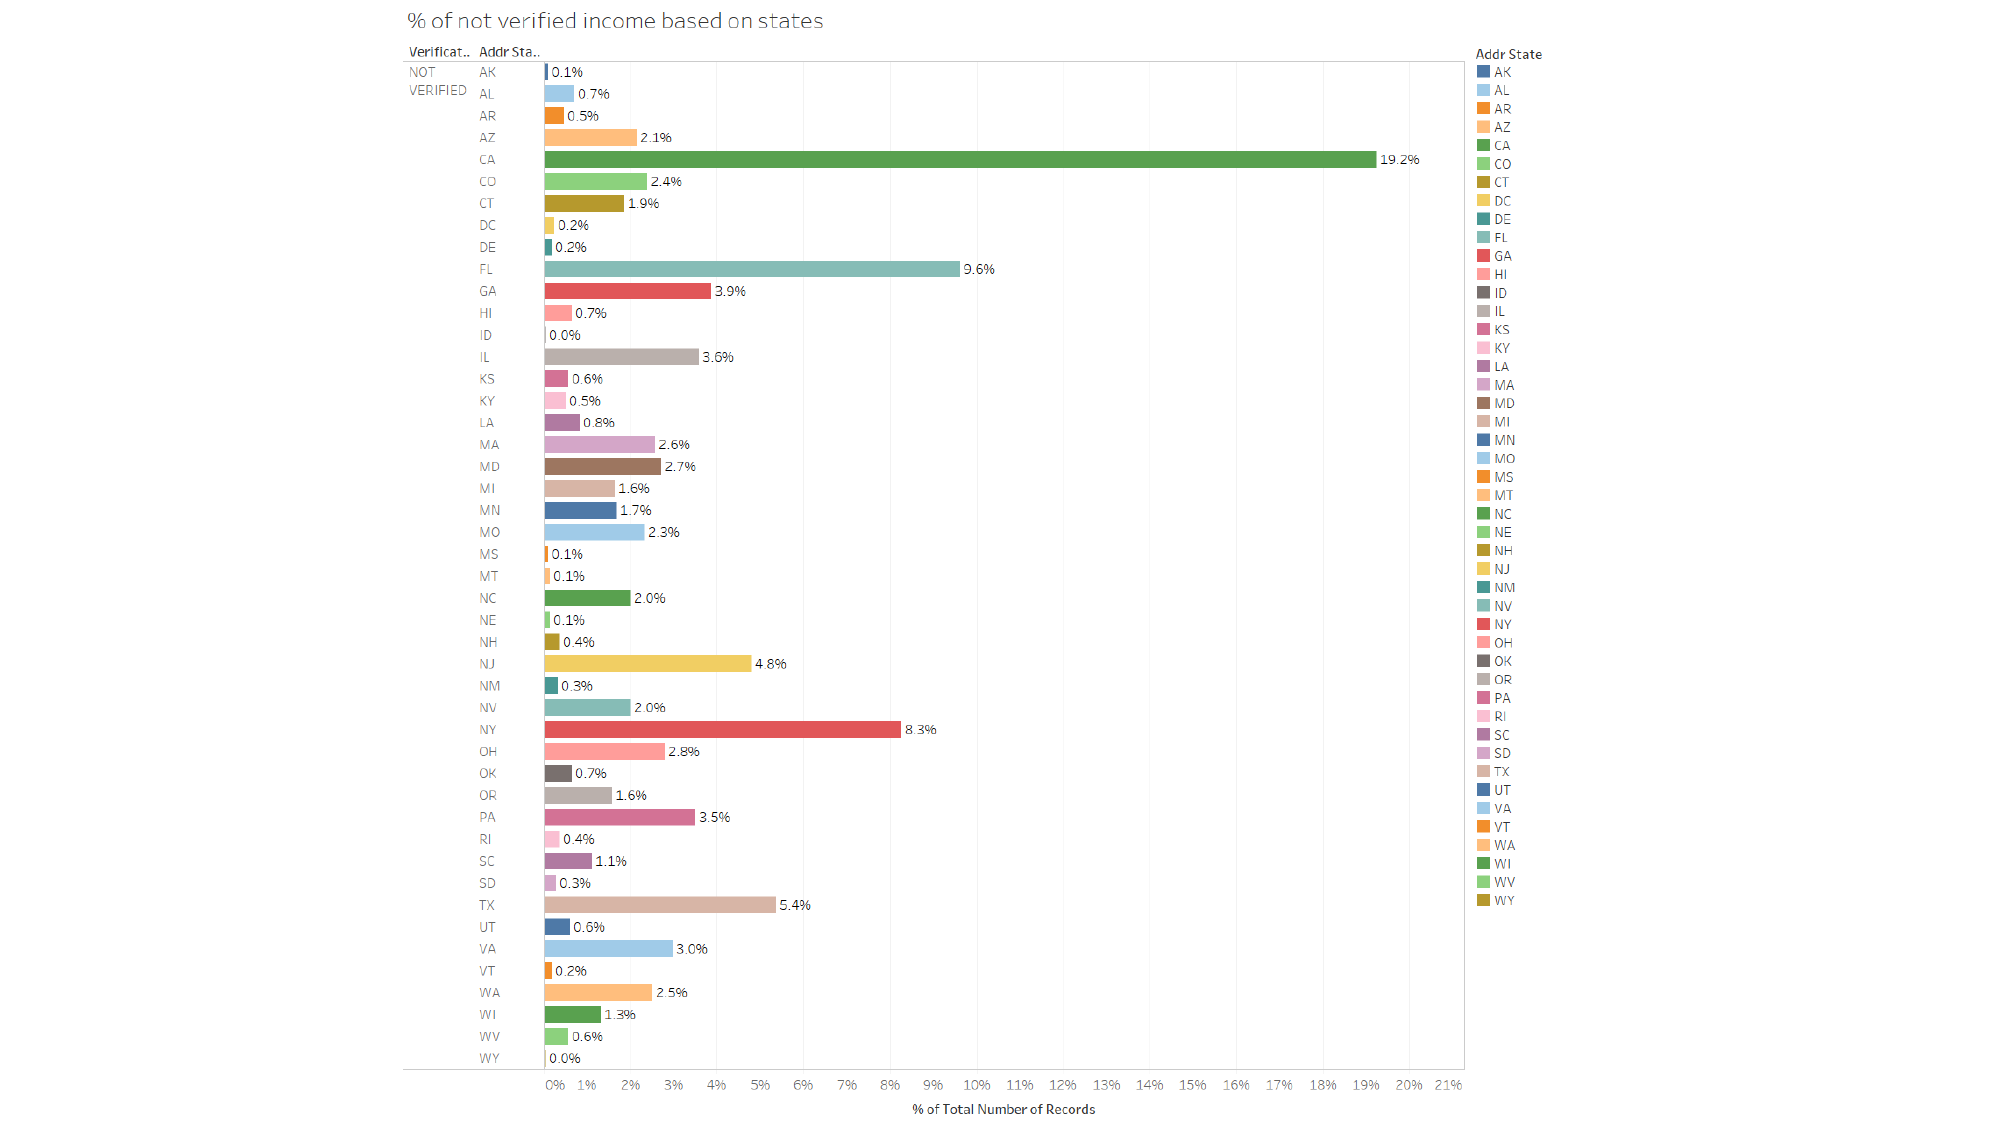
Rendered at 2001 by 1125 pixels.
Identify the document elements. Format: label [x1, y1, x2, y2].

picture [403, 0, 1597, 1125]
